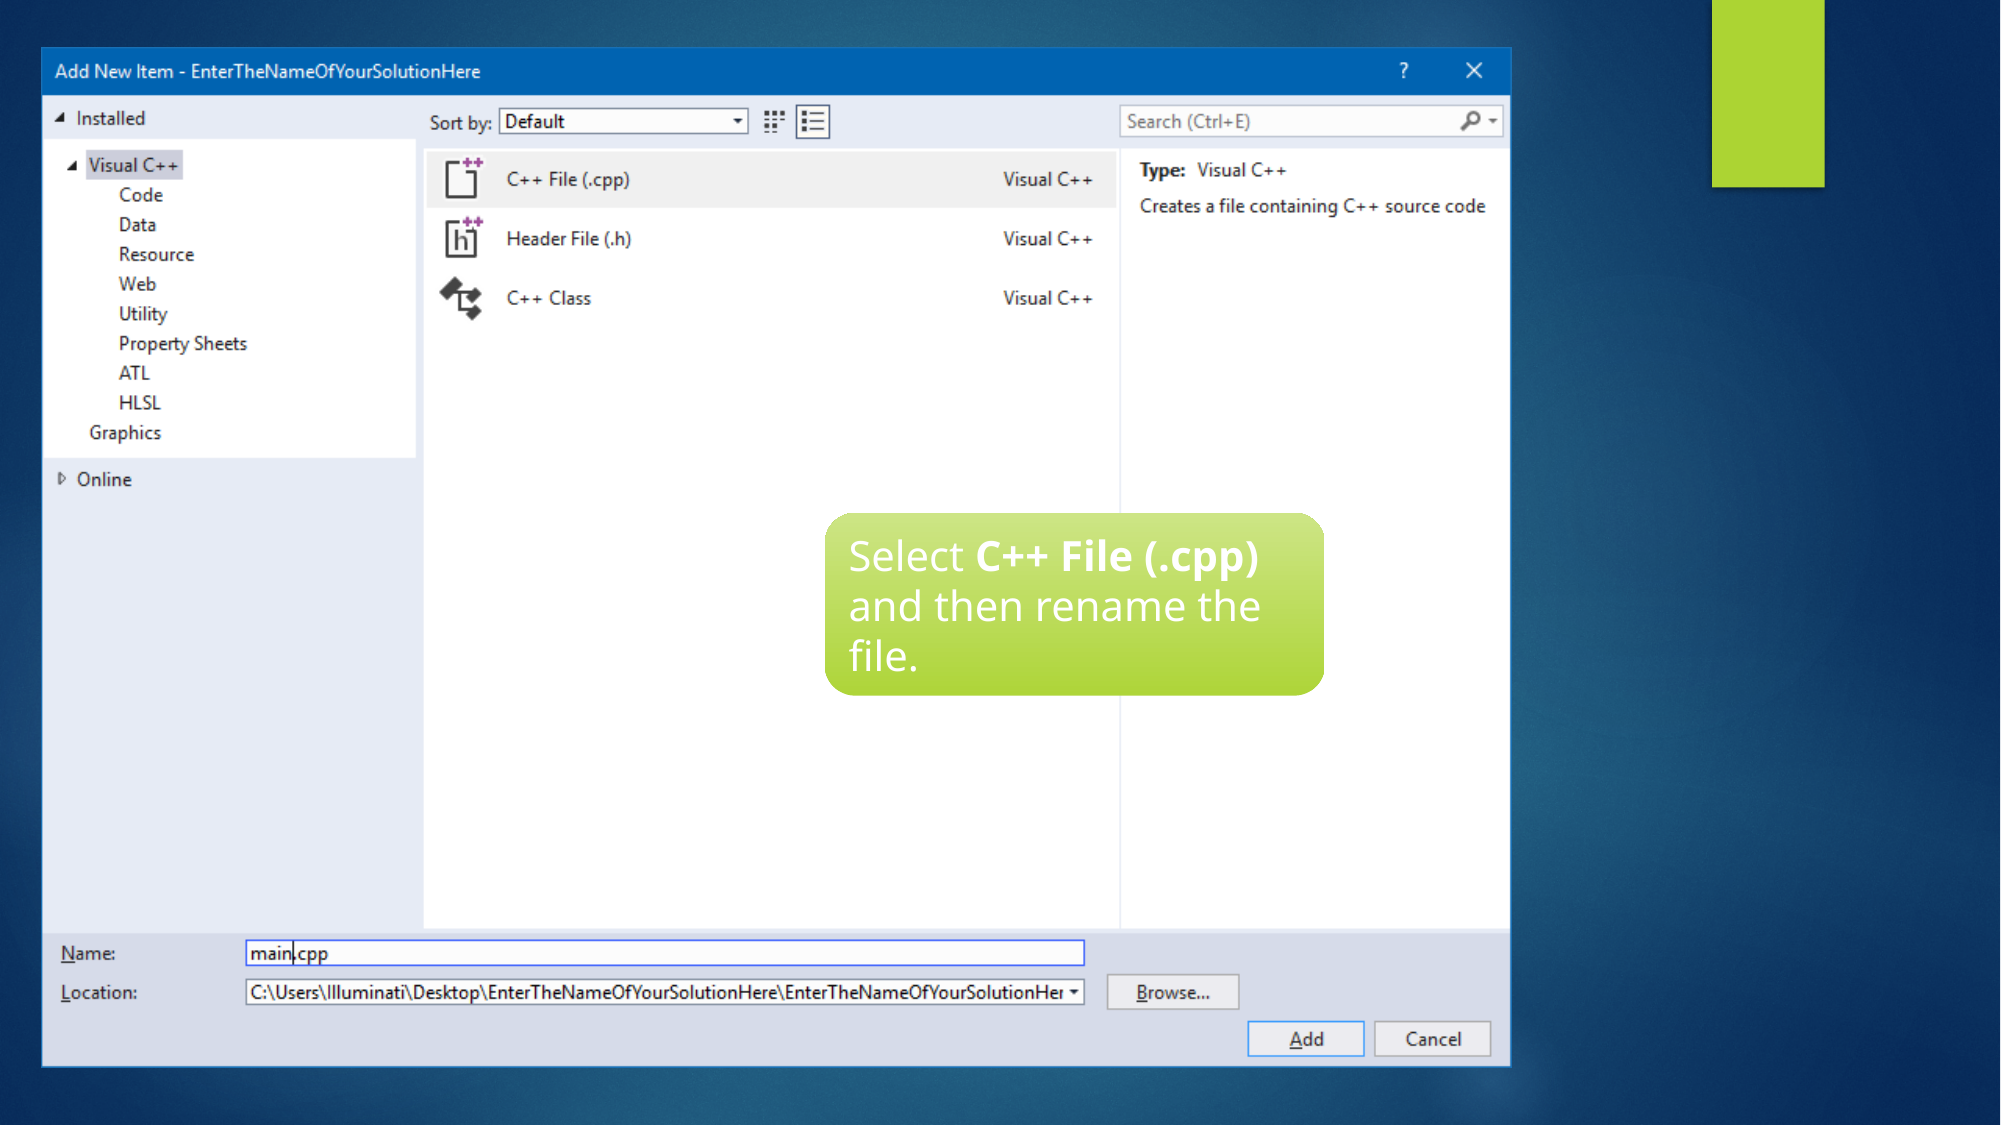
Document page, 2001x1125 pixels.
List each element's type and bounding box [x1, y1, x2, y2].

picture [0, 0, 1576, 1125]
